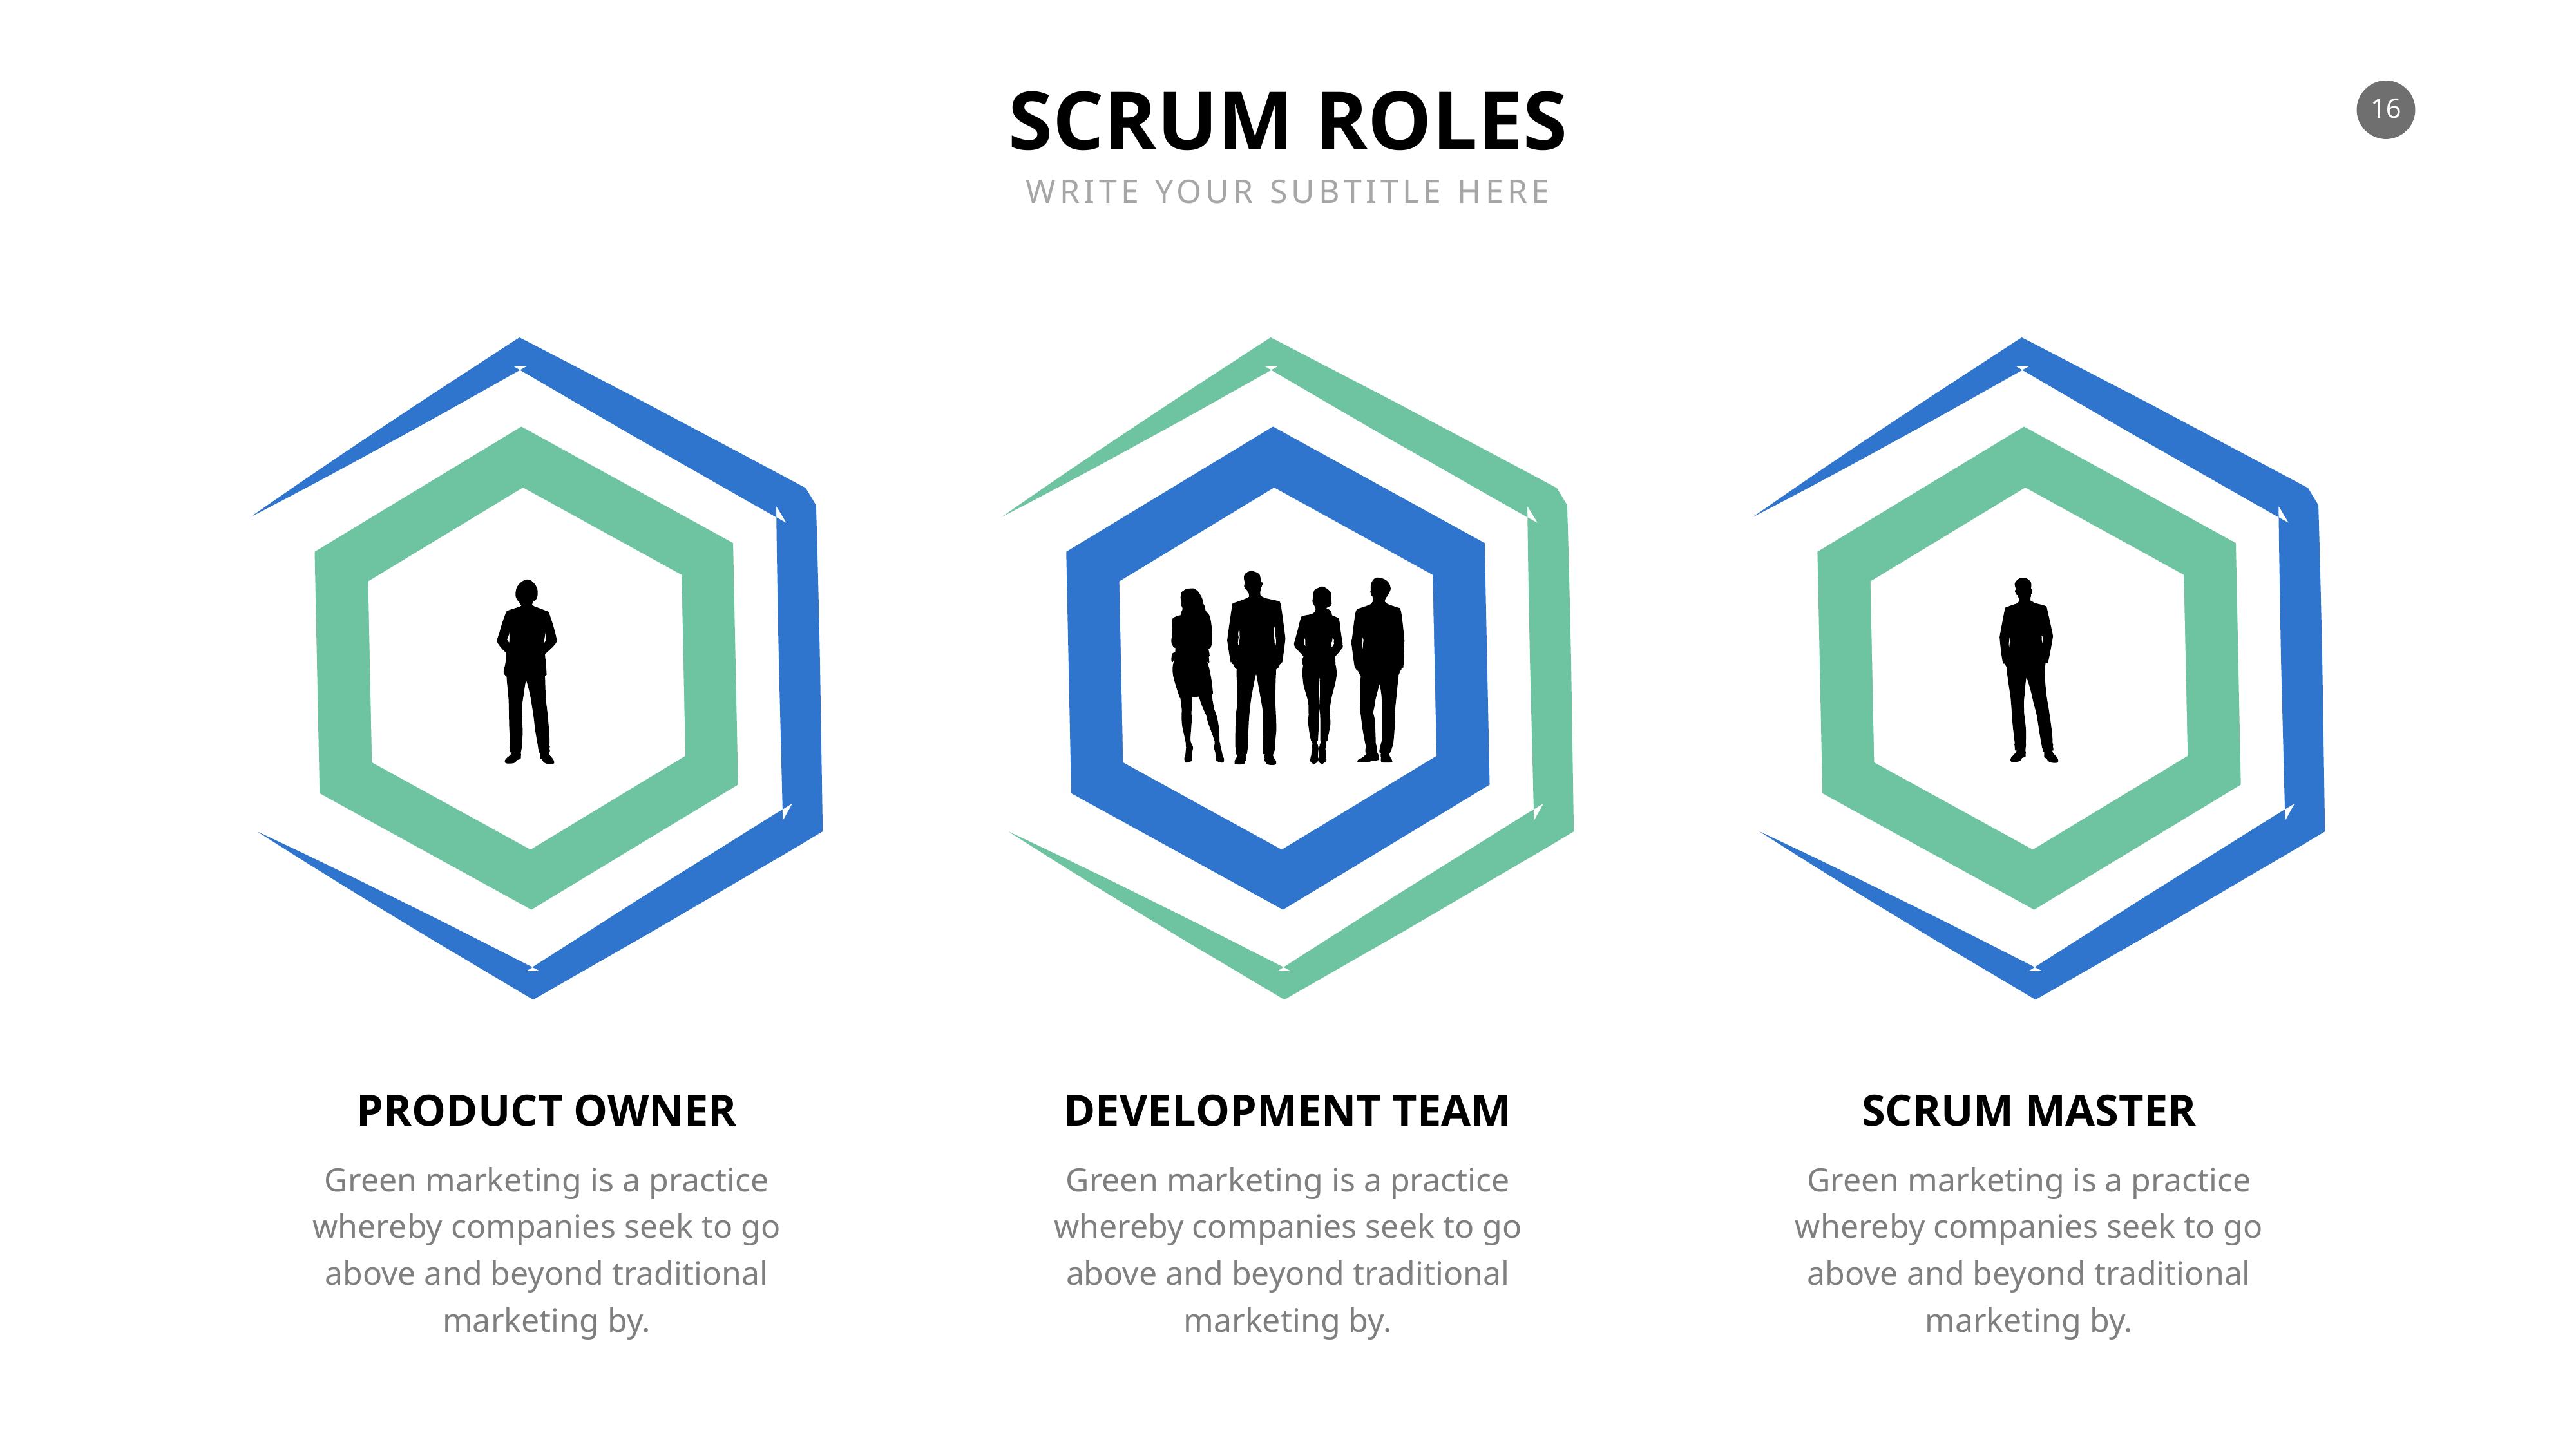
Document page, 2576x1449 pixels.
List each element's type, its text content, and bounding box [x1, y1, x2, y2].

text_box Green marketing is a practice whereby companies seek to go above and beyond traditional marketing by. [1755, 1146, 2304, 1344]
text_box SCRUM MASTER [1852, 1078, 2206, 1139]
text_box [1999, 578, 2059, 763]
text_box [1002, 337, 1574, 1000]
text_box Green marketing is a practice whereby companies seek to go above and beyond traditional marketing by. [1013, 1146, 1563, 1344]
text_box PRODUCT OWNER [347, 1078, 747, 1139]
text_box [314, 426, 738, 910]
text_box [368, 488, 685, 850]
text_box DEVELOPMENT TEAM [1054, 1078, 1522, 1139]
text_box [1066, 426, 1490, 910]
text_box [1870, 488, 2188, 850]
text_box [251, 337, 823, 1000]
text_box WRITE YOUR SUBTITLE HERE [1016, 166, 1560, 215]
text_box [1171, 571, 1405, 766]
text_box [497, 579, 557, 764]
text_box SCRUM ROLES [998, 64, 1578, 171]
text_box [1817, 426, 2241, 910]
text_box [1753, 337, 2325, 1000]
text_box [1119, 488, 1437, 850]
text_box Green marketing is a practice whereby companies seek to go above and beyond traditional marketing by. [272, 1146, 821, 1344]
